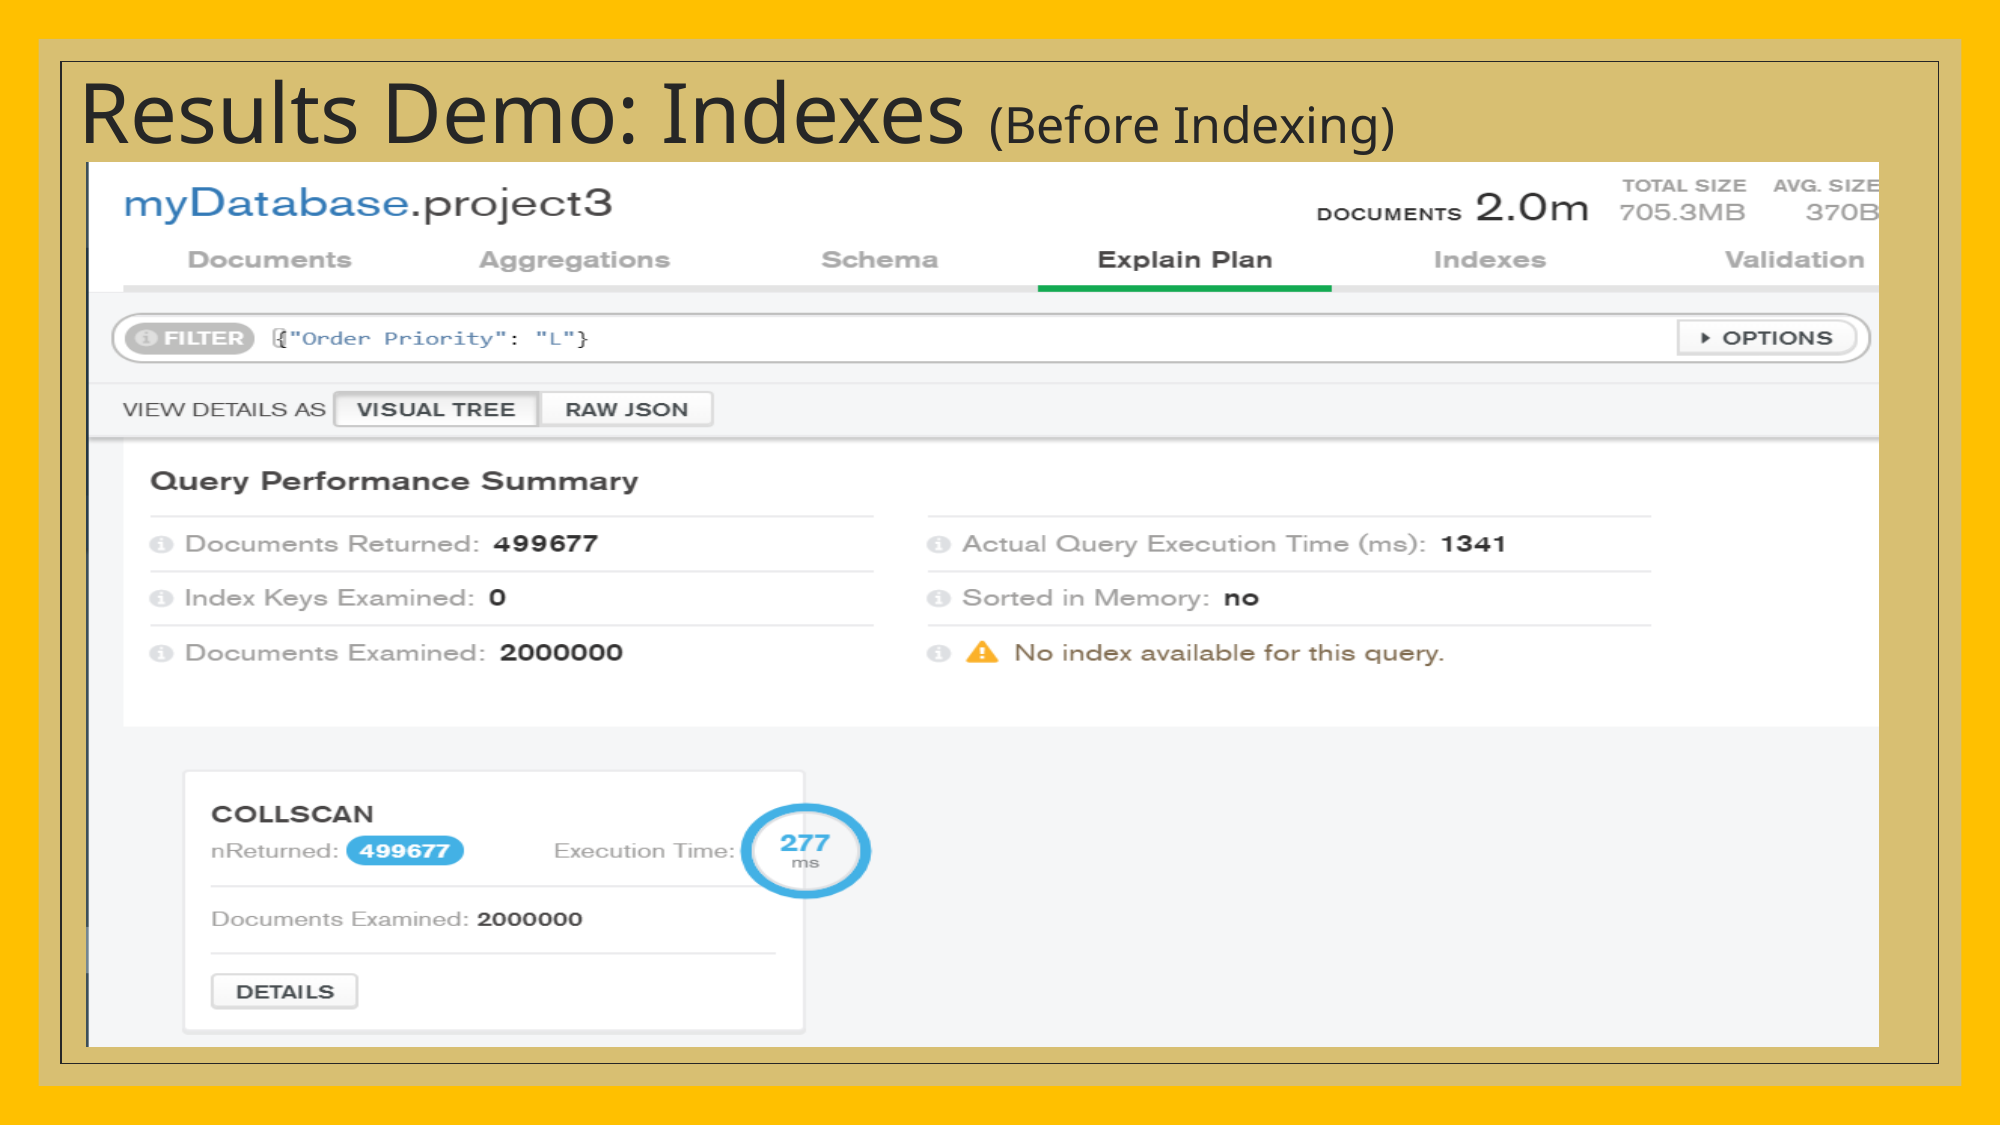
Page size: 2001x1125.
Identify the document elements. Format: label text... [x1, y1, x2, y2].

picture [86, 162, 1879, 1047]
title Results Demo: Indexes (Before Indexing) [63, 43, 1714, 190]
